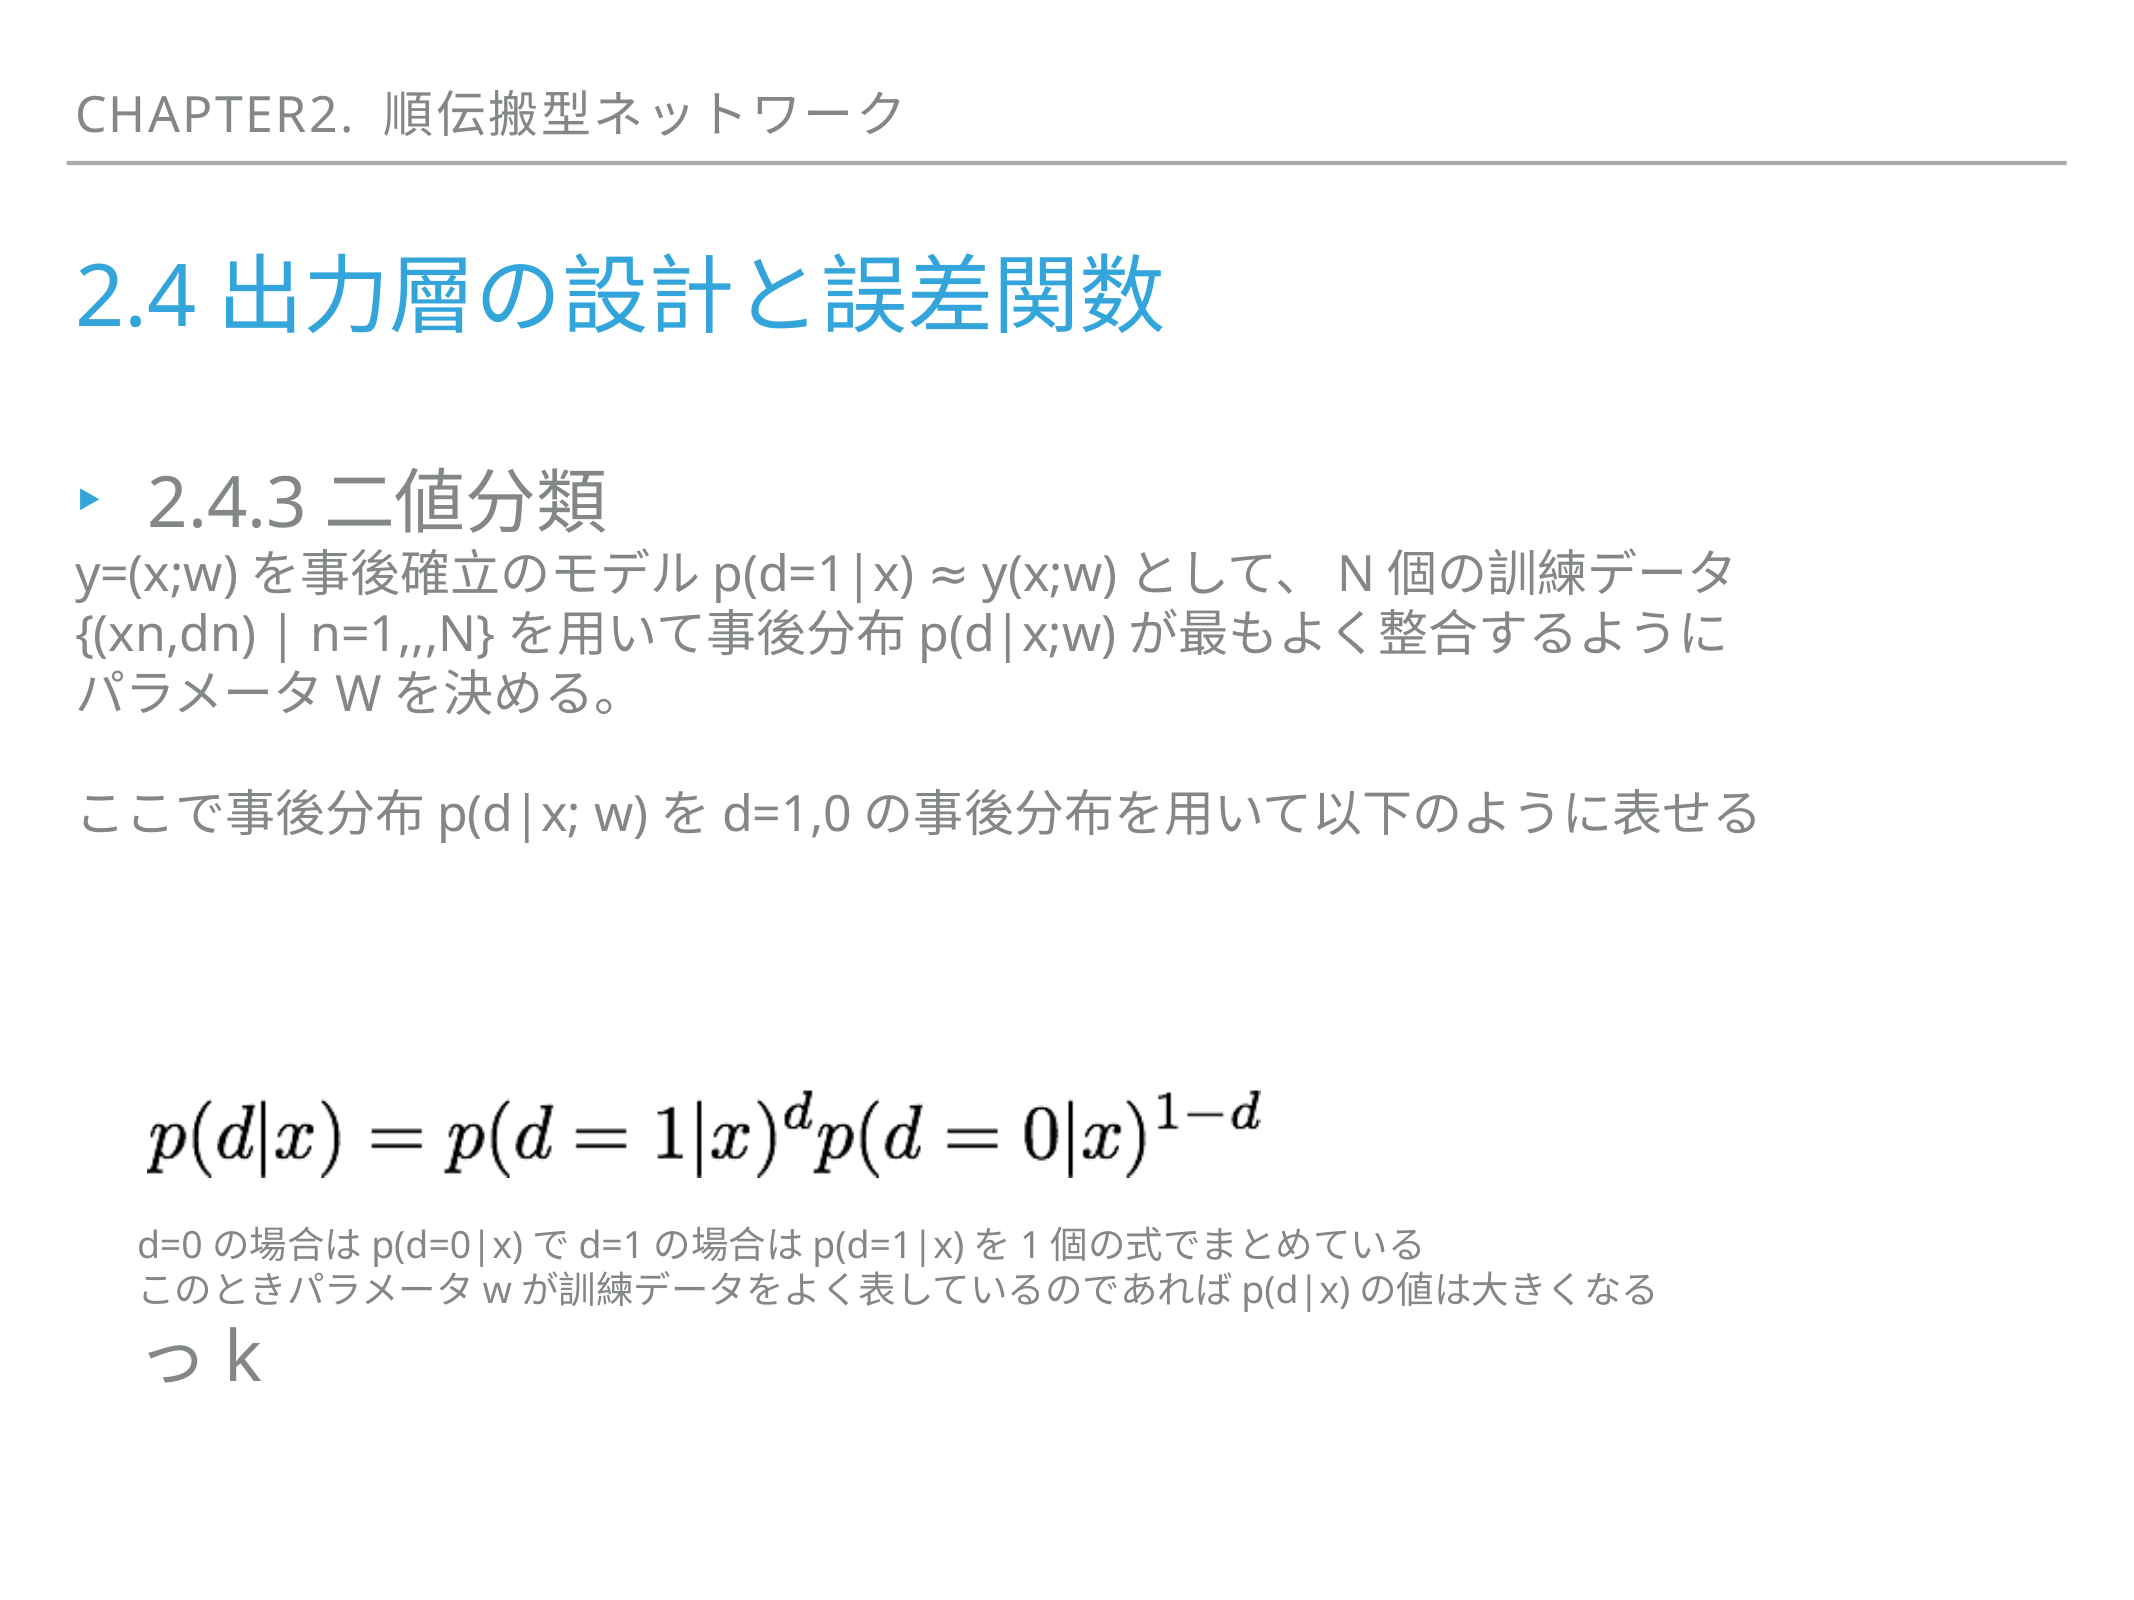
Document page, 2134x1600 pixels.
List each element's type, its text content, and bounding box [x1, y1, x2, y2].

title 2.4出力層の設計と誤差関数 [66, 251, 2068, 372]
text_box d=0の場合はp(d=0|x)でd=1の場合はp(d=1|x)を1個の式でまとめている このときパラメータwが訓練データをよく表しているのであればp(d|x)の値は大きくなる っk [128, 1229, 1808, 1423]
list 2.4.3二値分類 y=(x;w)を事後確立のモデルp(d=1|x) ≈ y(x;w)として、N個の訓練データ {(xn,dn) | n=1,,,N}を用いて事後分布p(d|x;w)が最もよく整合するように パラメータWを決める。 ここで事後分布p(d|x; w)をd=1,0の事後分布を用いて以下のように表せる [66, 447, 2068, 1487]
list chapter2. 順伝搬型ネットワーク [66, 74, 1901, 151]
picture [147, 1089, 1261, 1178]
